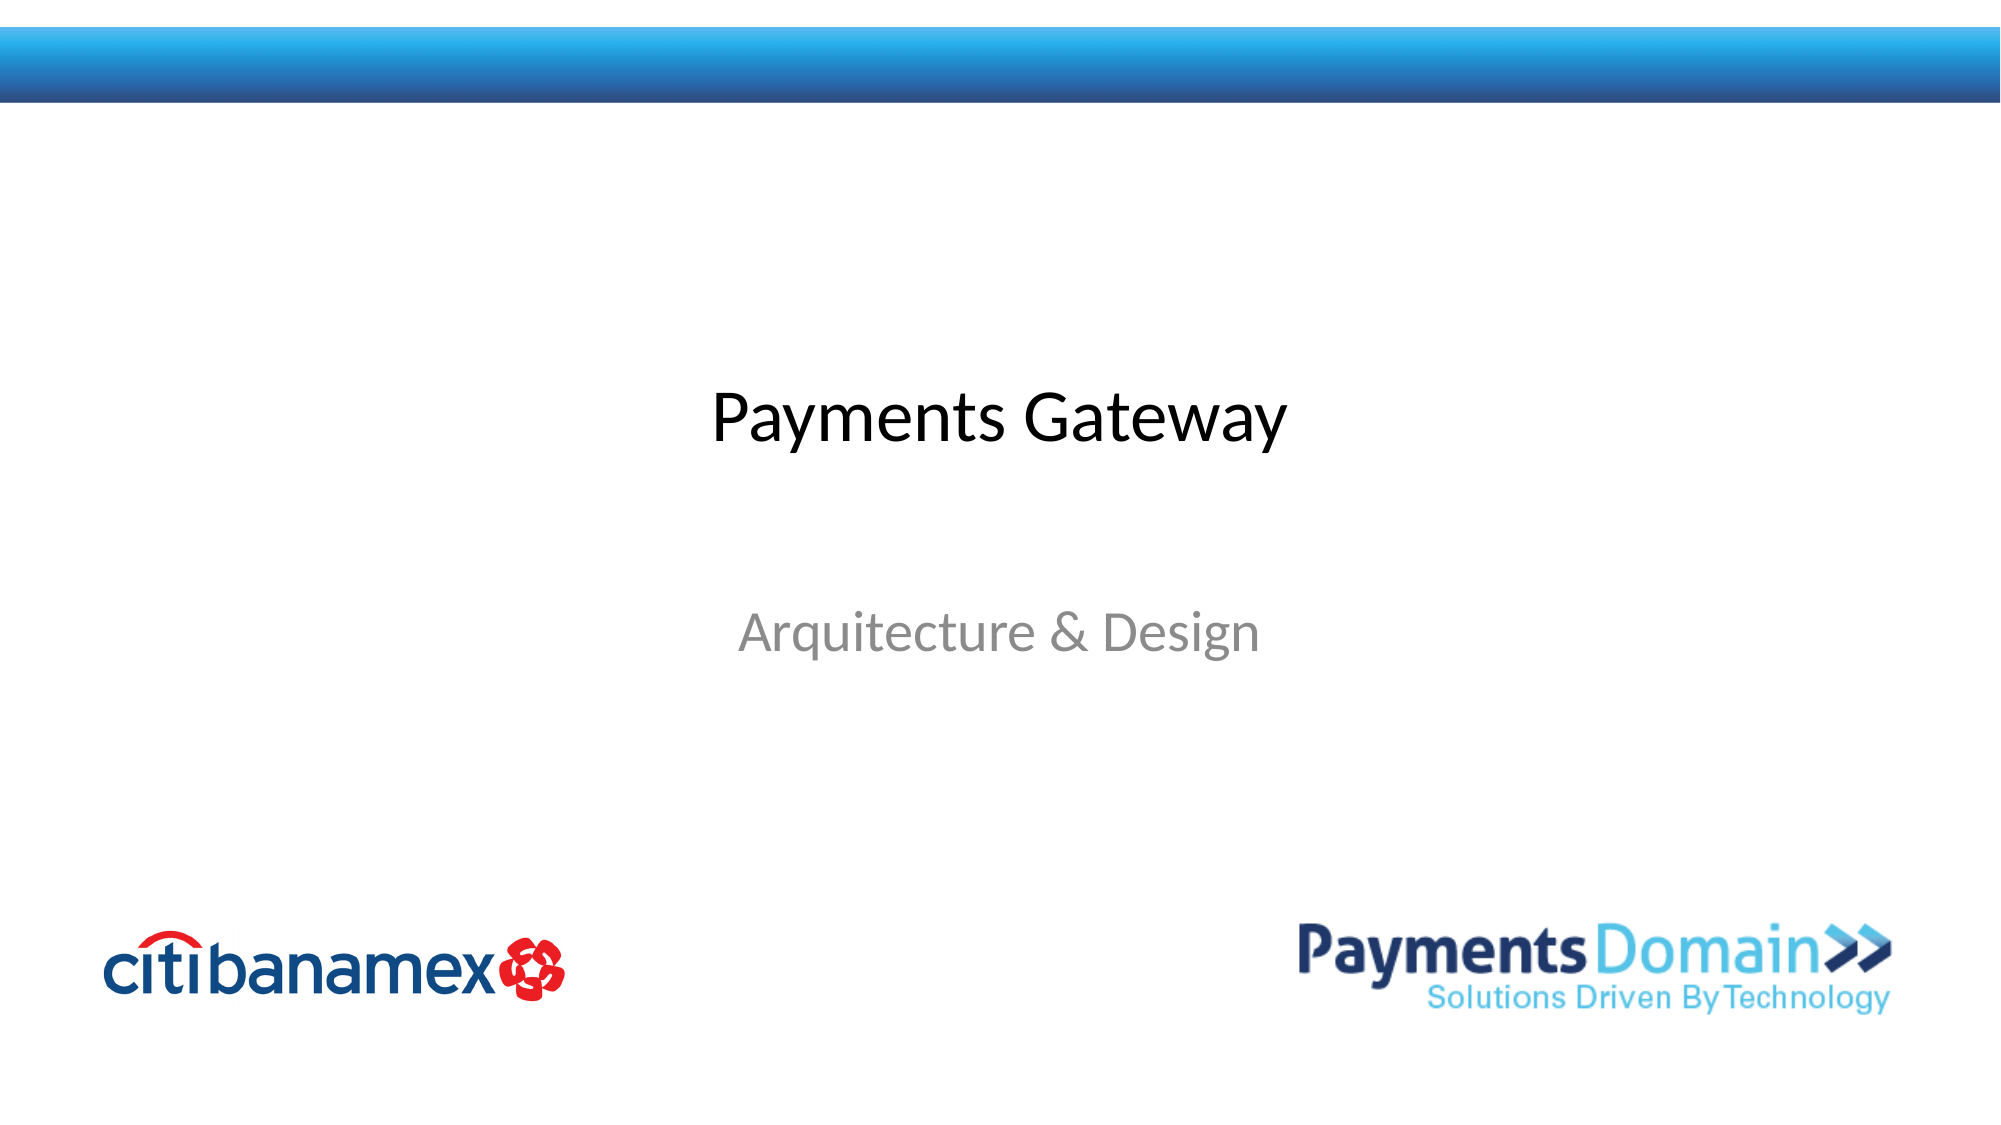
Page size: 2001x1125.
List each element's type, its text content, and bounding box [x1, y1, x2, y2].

title Payments Gateway [150, 290, 1850, 532]
subtitle Arquitecture & Design [300, 586, 1700, 874]
picture [0, 27, 2001, 103]
picture [99, 926, 569, 1008]
picture [1295, 916, 1900, 1018]
